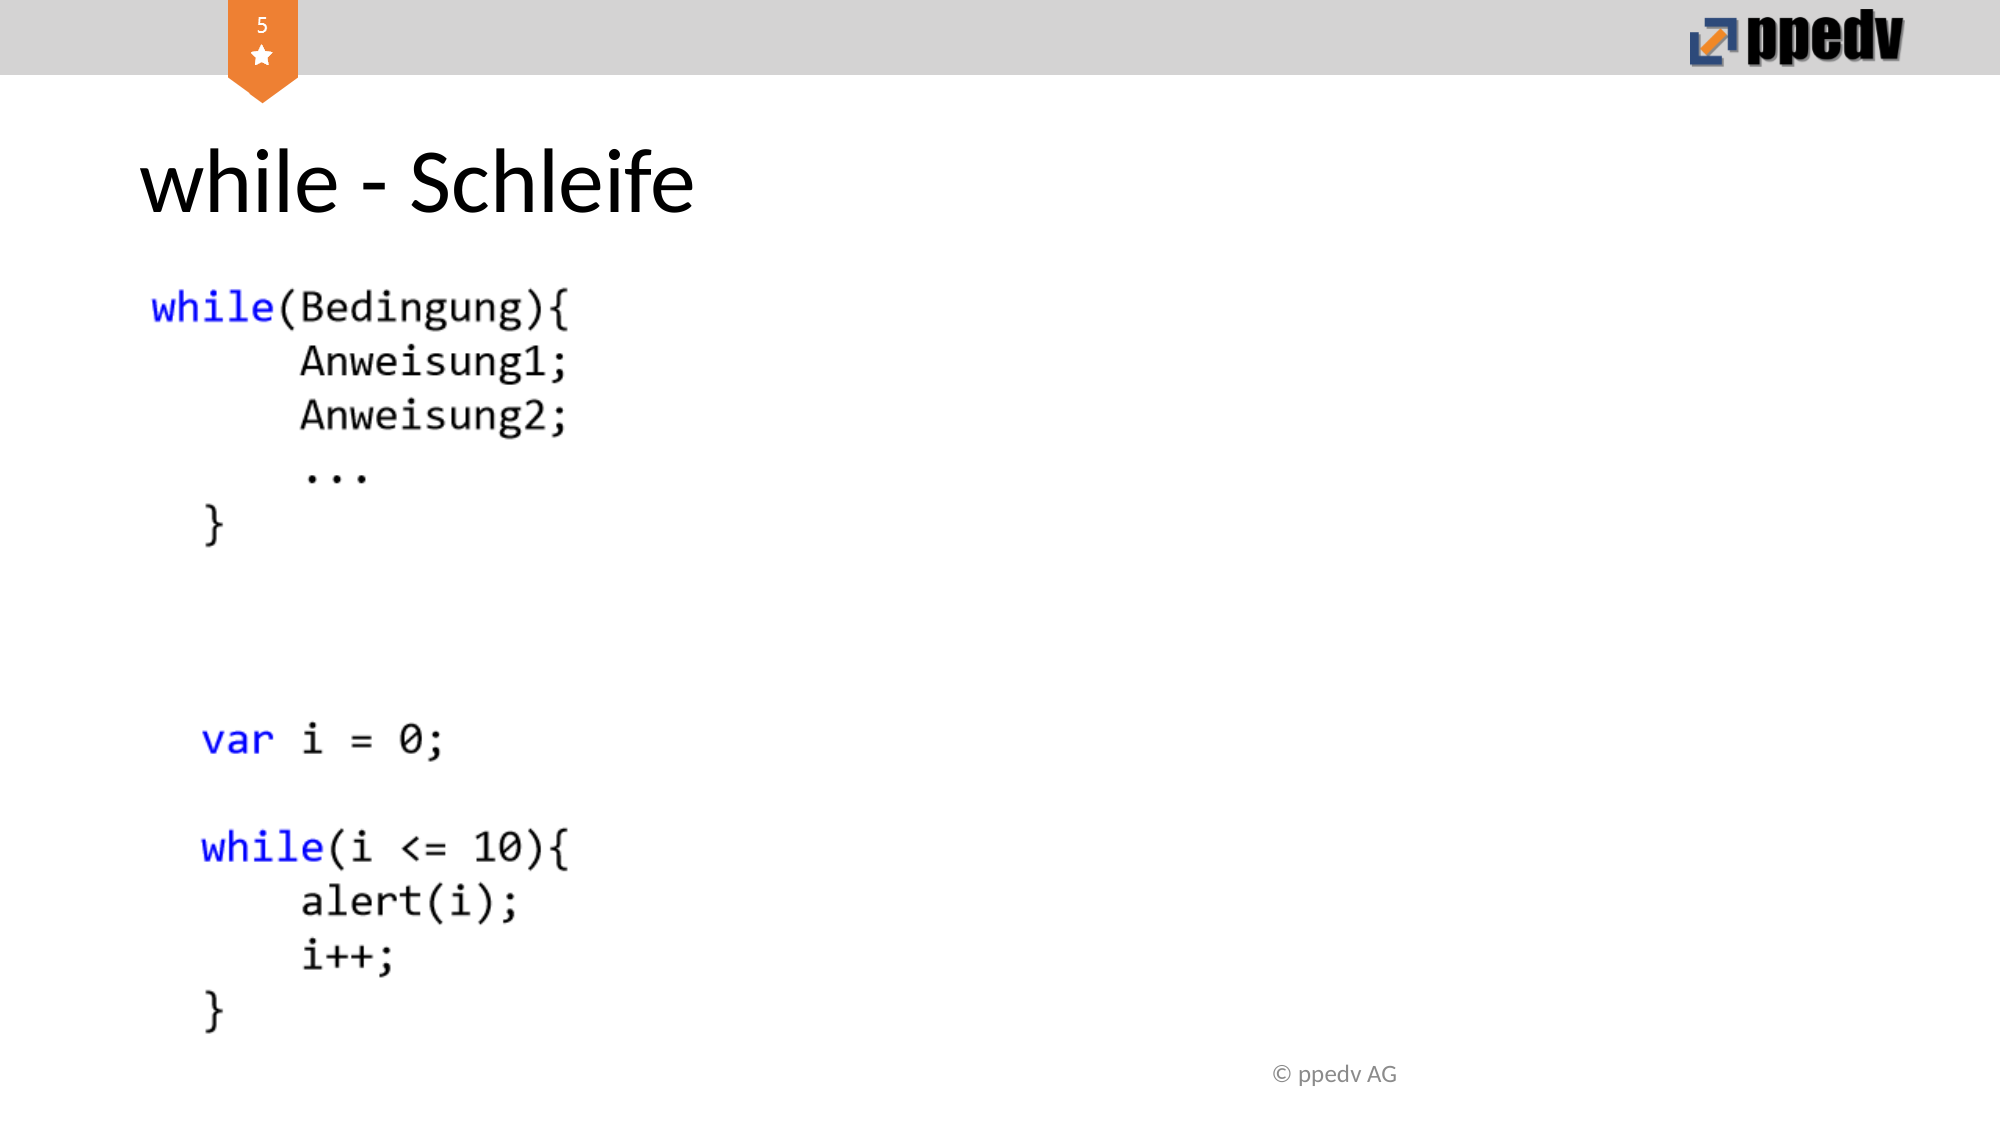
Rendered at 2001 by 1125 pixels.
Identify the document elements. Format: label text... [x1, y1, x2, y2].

title while - Schleife [137, 82, 1863, 271]
picture [0, 0, 2000, 104]
footer © ppedv AG [137, 1042, 1413, 1103]
text_box [137, 277, 765, 1042]
